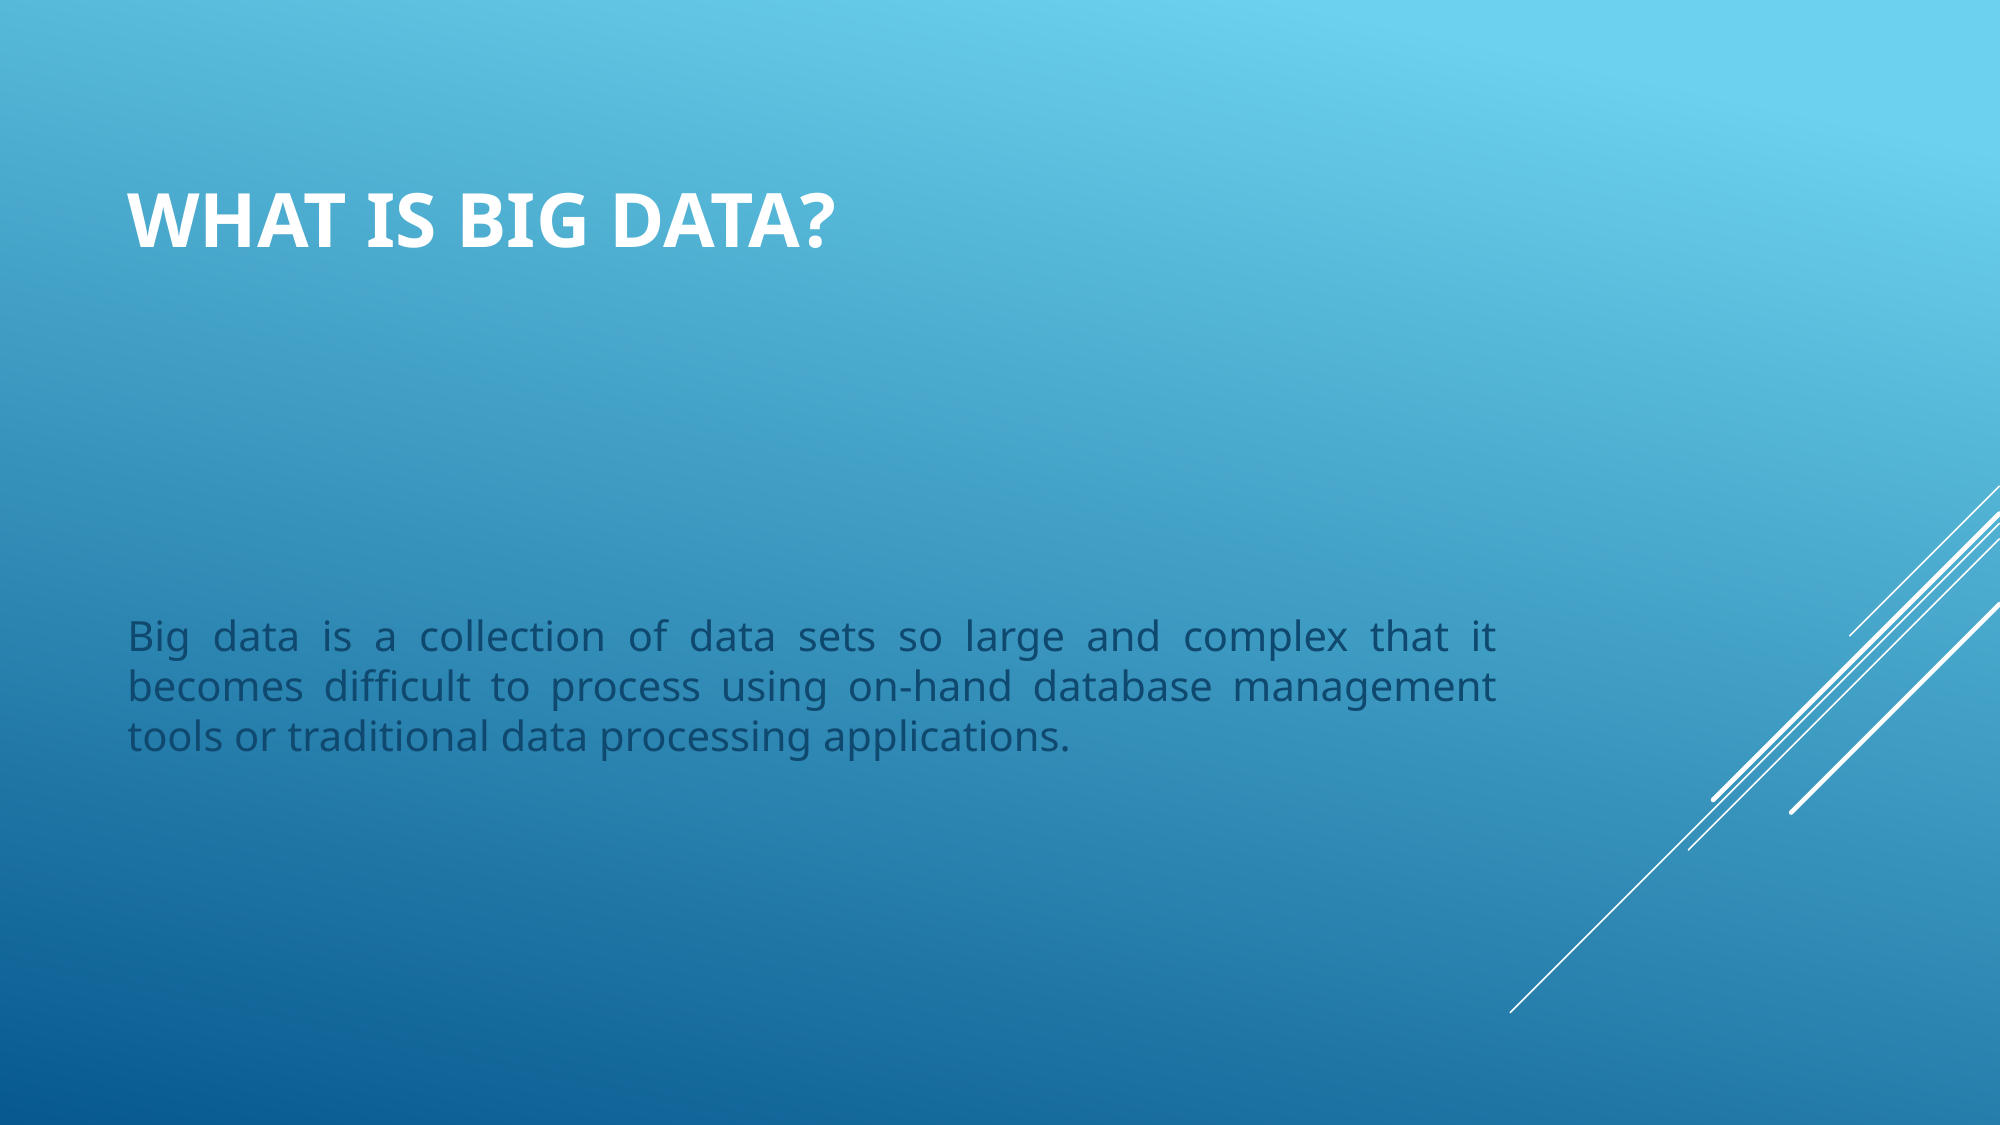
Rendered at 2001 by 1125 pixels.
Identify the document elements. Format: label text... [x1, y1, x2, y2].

title What is Big data? [112, 94, 1513, 342]
list Big data is a collection of data sets so large and complex that it becomes difficult to process using on-hand database management tools or traditional data processing applications. [112, 387, 1513, 981]
